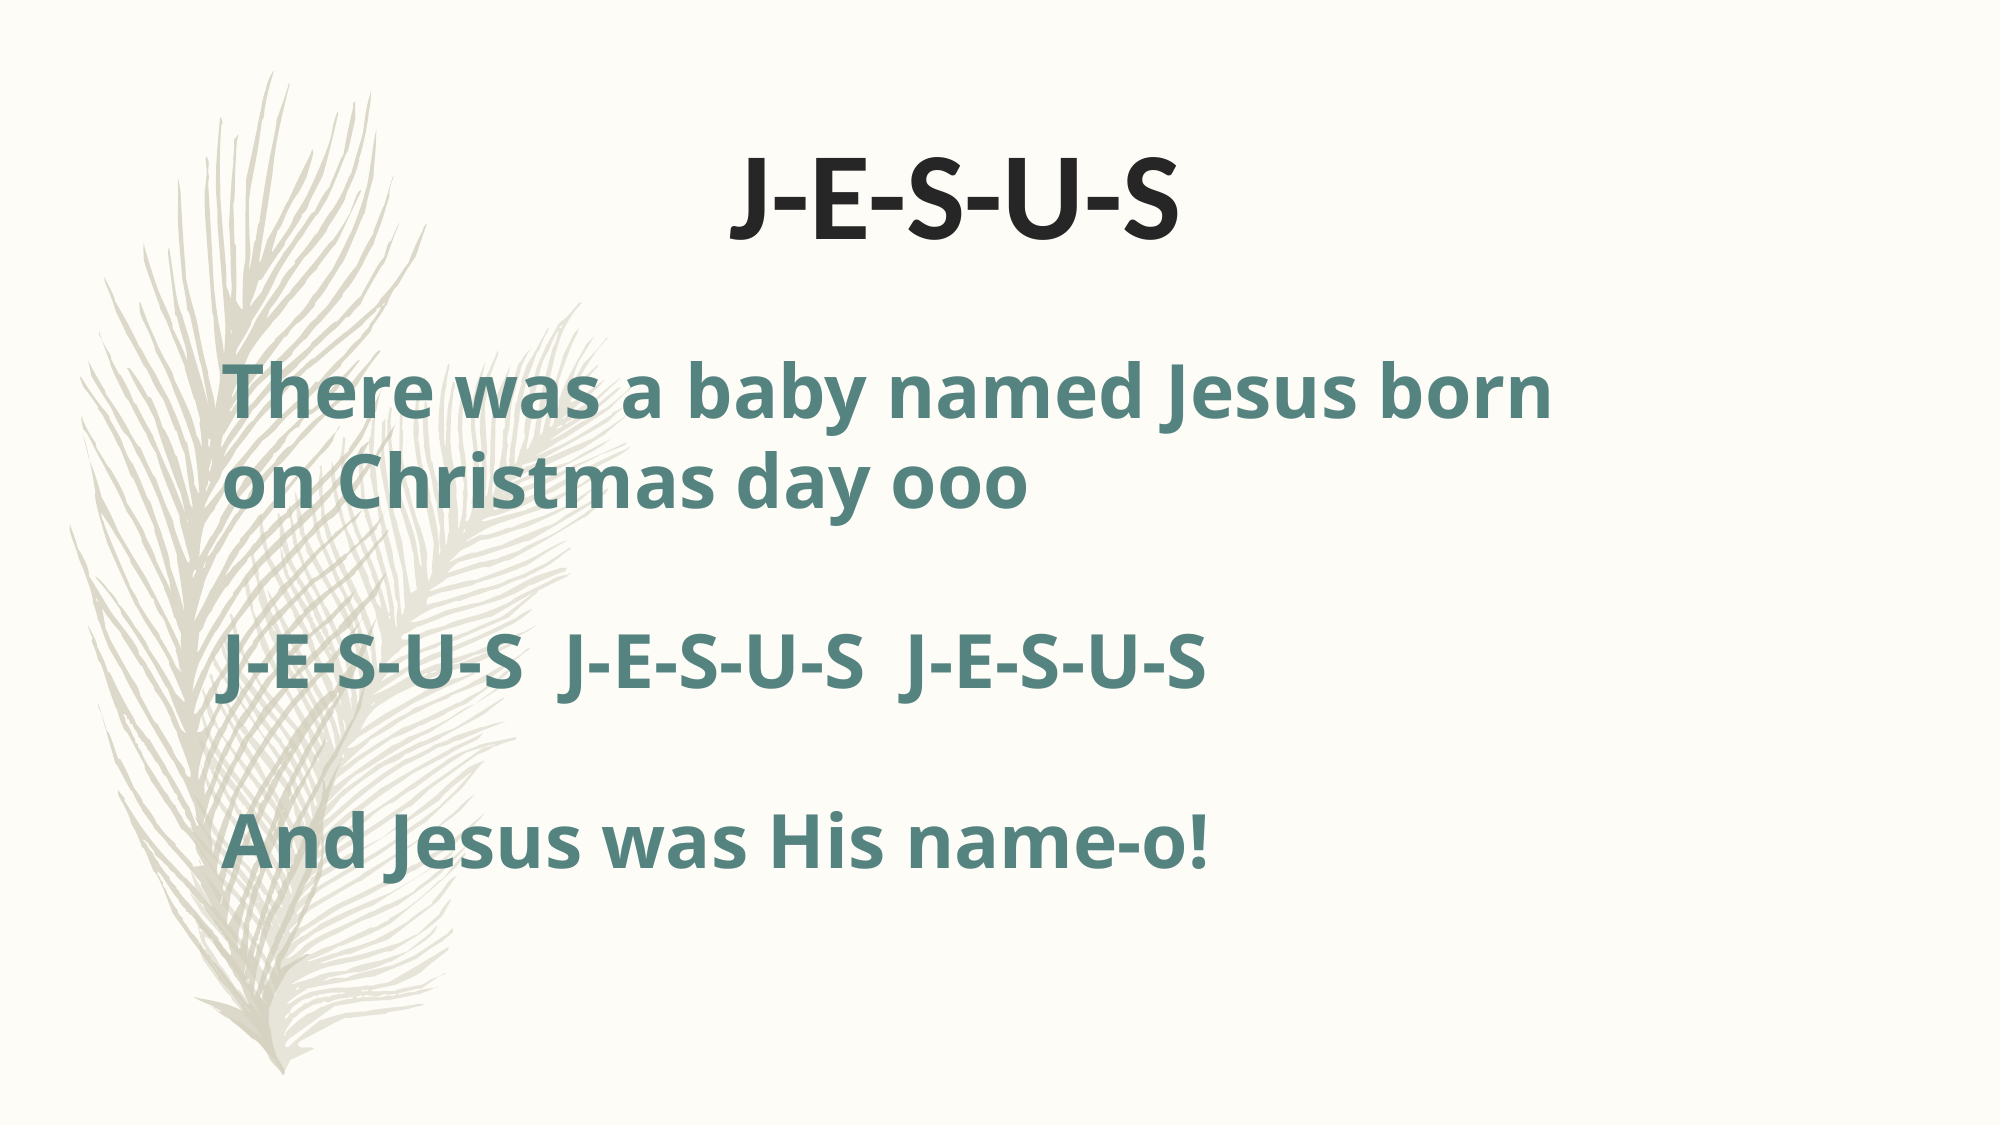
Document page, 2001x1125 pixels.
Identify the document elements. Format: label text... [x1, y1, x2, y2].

text_box There was a baby named Jesus born on Christmas day ooo J-E-S-U-S J-E-S-U-S J-E-S-U-S And Jesus was His name-o! [206, 336, 1817, 891]
text_box J-E-S-U-S [715, 107, 1197, 273]
